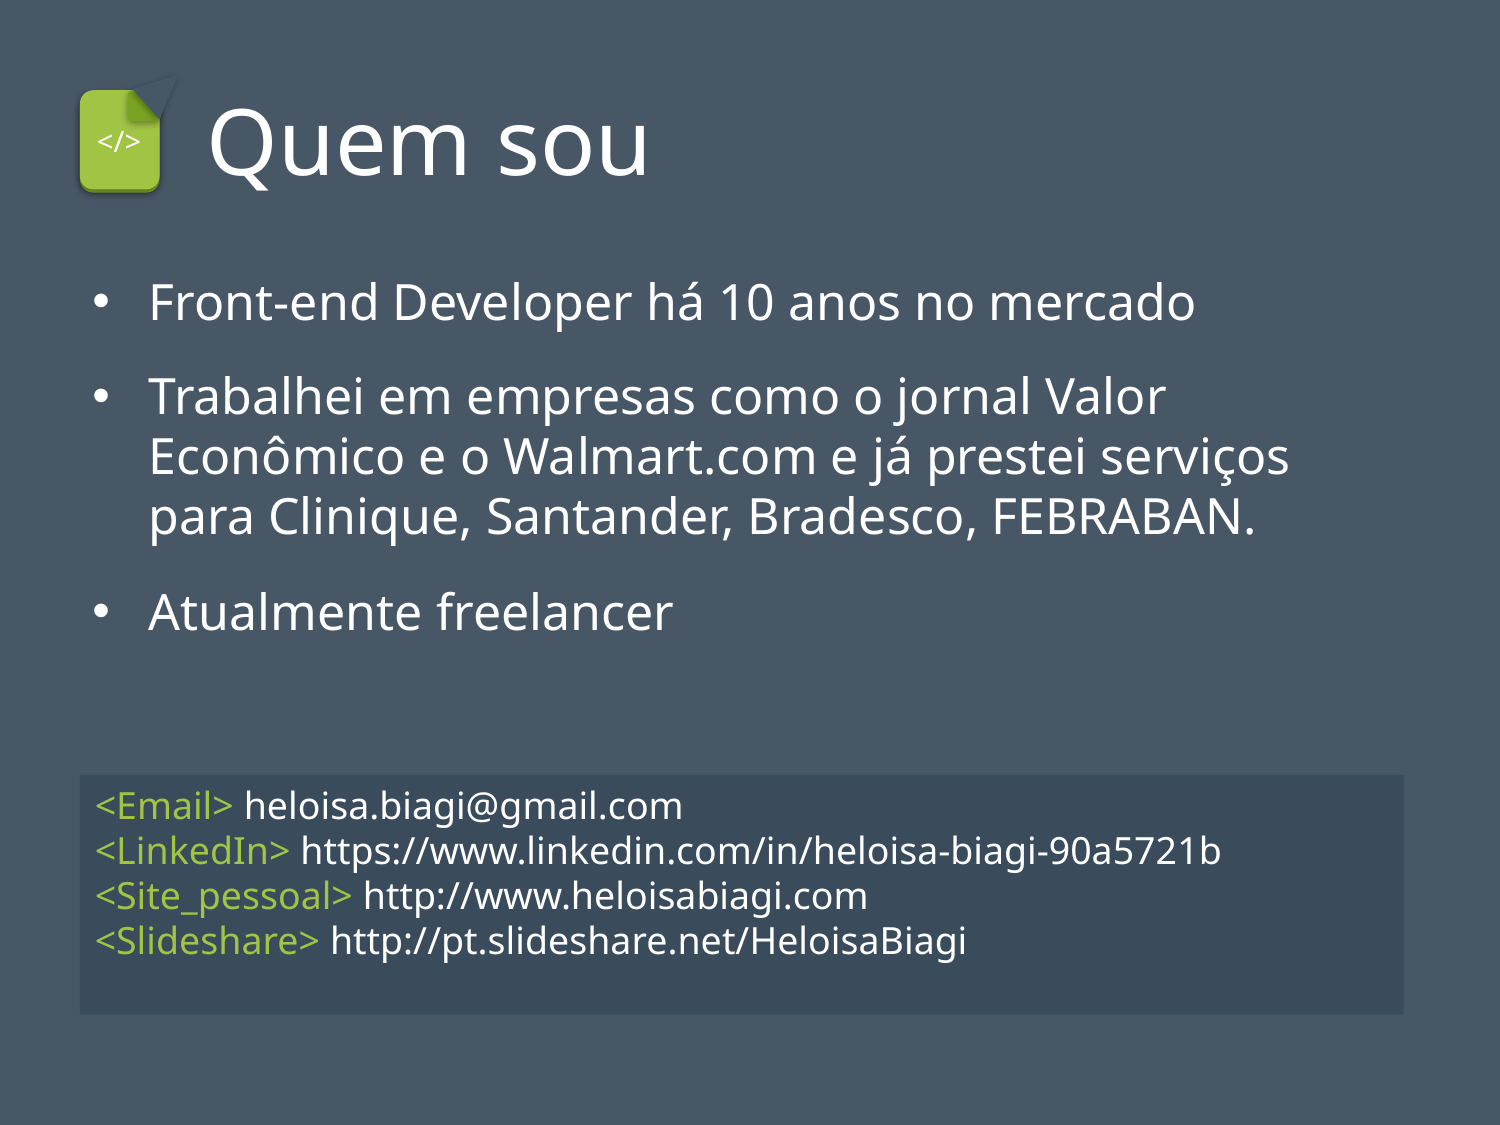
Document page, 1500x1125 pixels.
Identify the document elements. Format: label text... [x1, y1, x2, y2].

text_box <Email> heloisa.biagi@gmail.com <LinkedIn> https://www.linkedin.com/in/heloisa-biagi-90a5721b <Site_pessoal> http://www.heloisabiagi.com <Slideshare> http://pt.slideshare.net/HeloisaBiagi [79, 774, 1404, 1015]
list Front-end Developer há 10 anos no mercado Trabalhei em empresas como o jornal Valor Econômico e o Walmart.com e já prestei serviços para Clinique, Santander, Bradesco, FEBRABAN. Atualmente freelancer [77, 262, 1425, 674]
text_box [77, 68, 185, 193]
title Quem sou [191, 45, 1425, 233]
